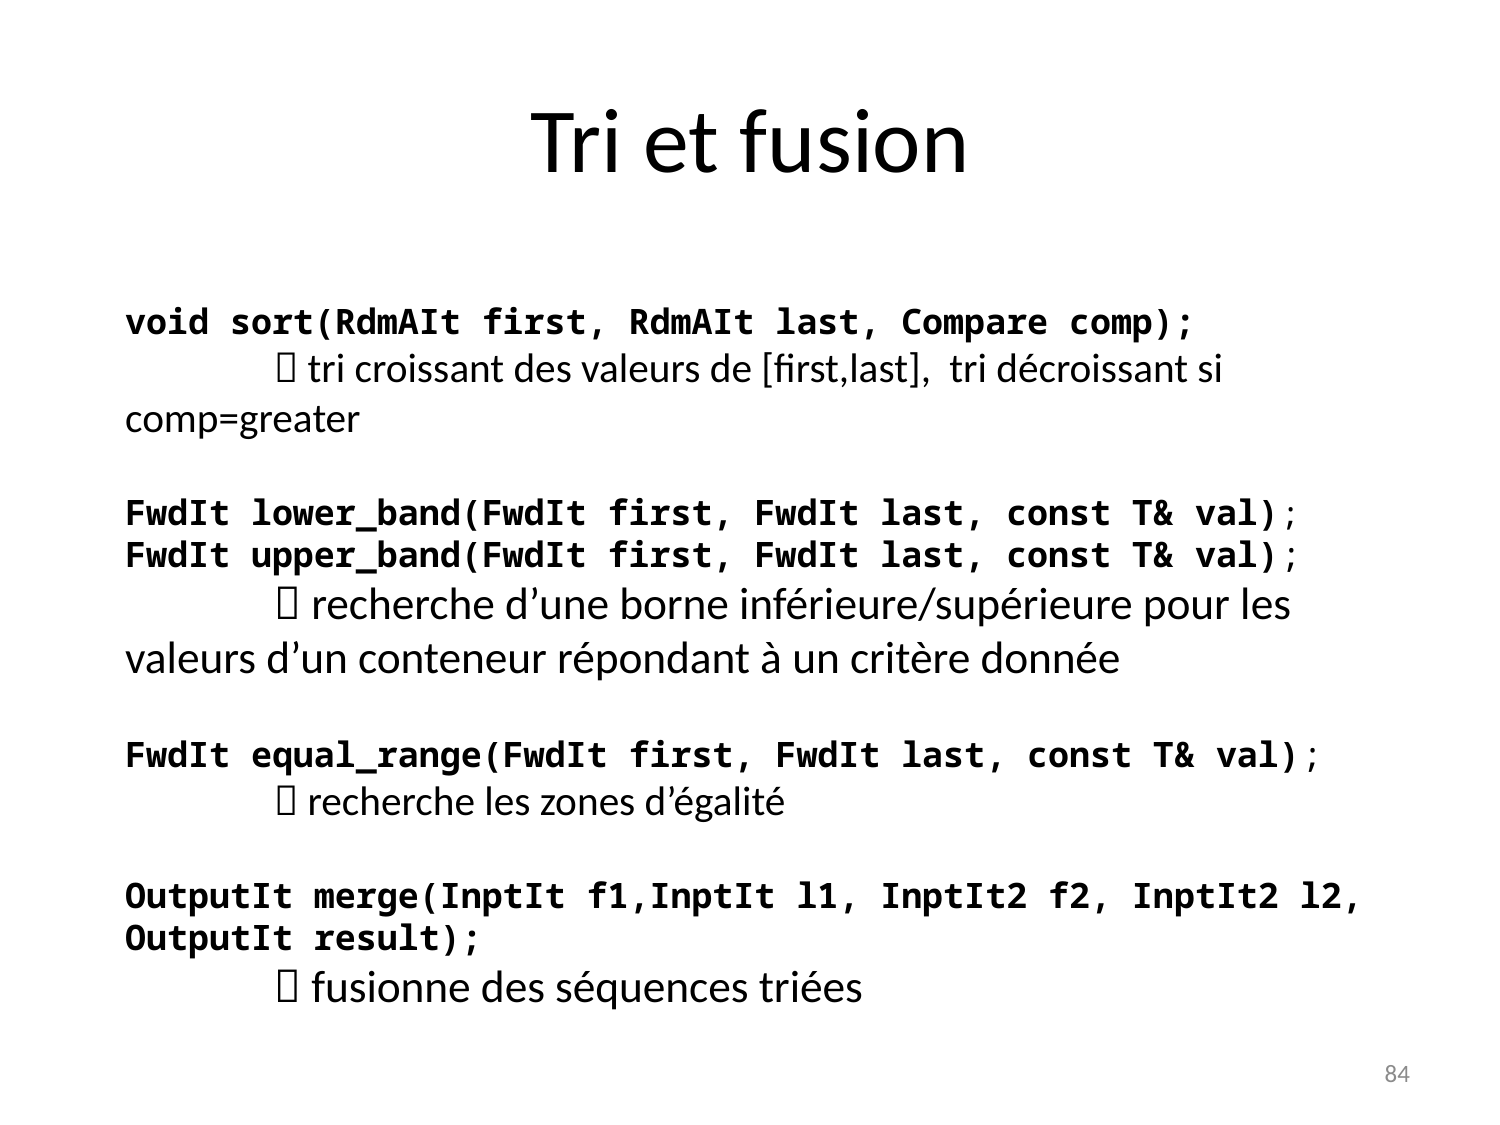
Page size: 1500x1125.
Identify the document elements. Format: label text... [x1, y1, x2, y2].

list void sort(RdmAIt first, RdmAIt last, Compare comp);  tri croissant des valeurs de [first,last], tri décroissant si comp=greater FwdIt lower_band(FwdIt first, FwdIt last, const T& val); FwdIt upper_band(FwdIt first, FwdIt last, const T& val);  recherche d’une borne inférieure/supérieure pour les valeurs d’un conteneur répondant à un critère donnée FwdIt equal_range(FwdIt first, FwdIt last, const T& val);  recherche les zones d’égalité OutputIt merge(InptIt f1,InptIt l1, InptIt2 f2, InptIt2 l2, OutputIt result);  fusionne des séquences triées [110, 292, 1416, 1027]
slide_number 84 [1074, 1042, 1425, 1103]
title Tri et fusion [110, 41, 1392, 230]
